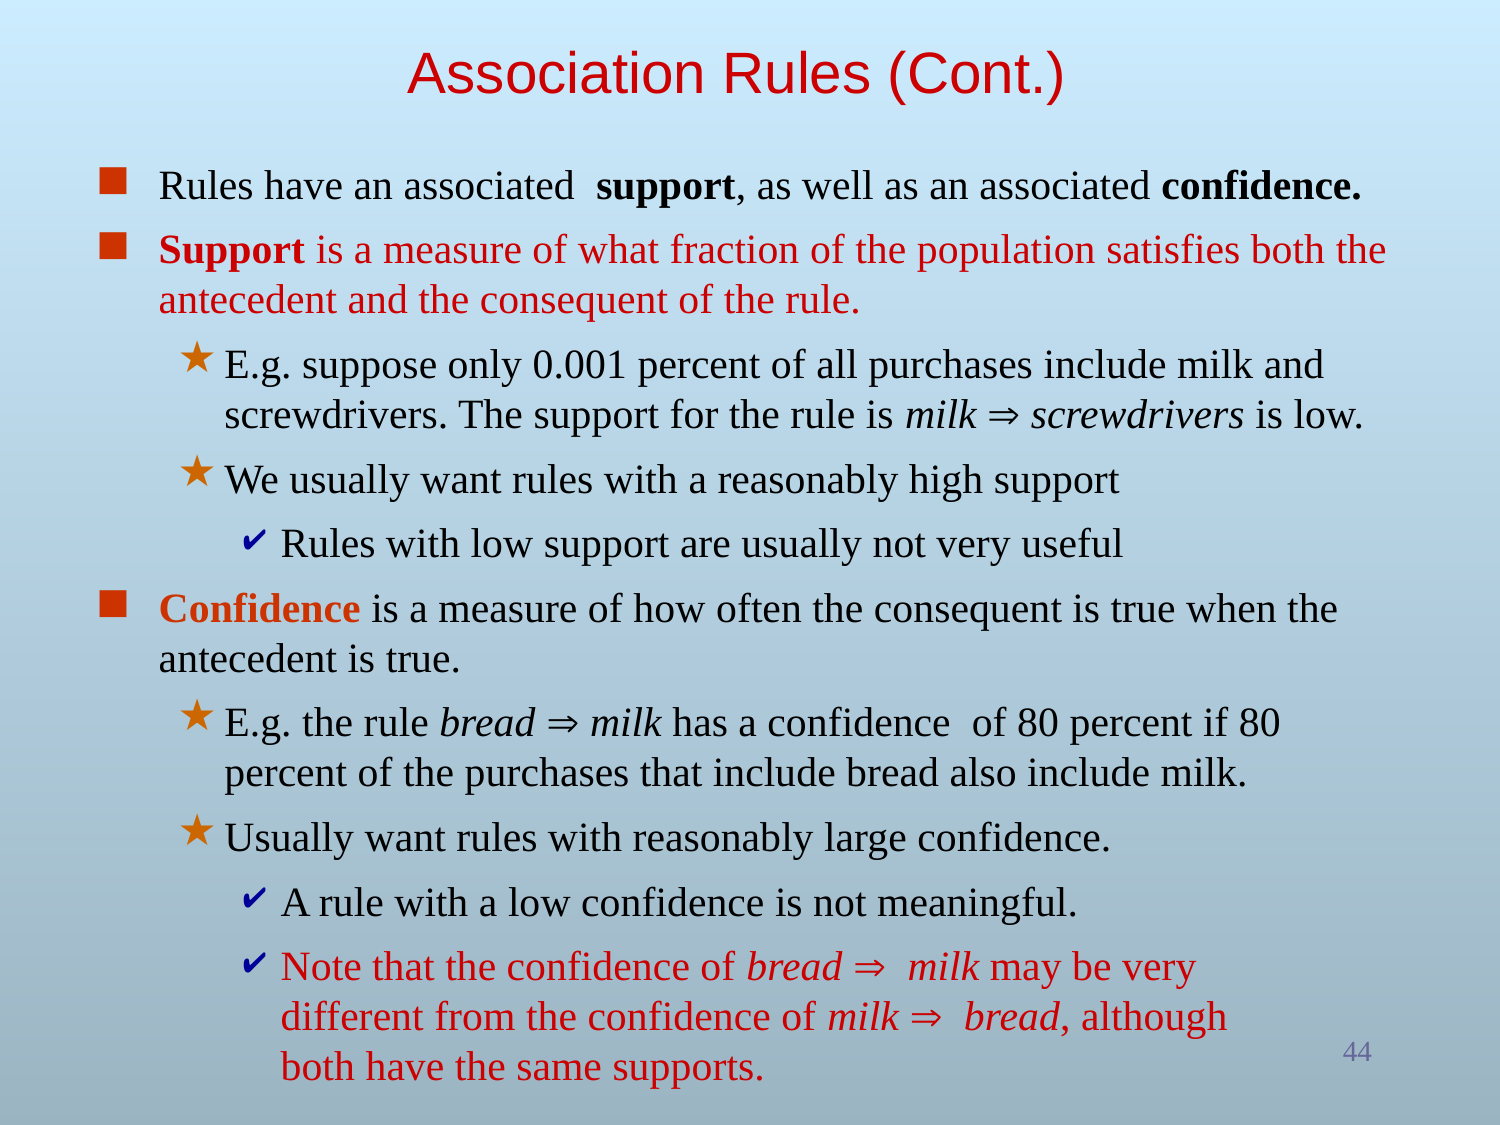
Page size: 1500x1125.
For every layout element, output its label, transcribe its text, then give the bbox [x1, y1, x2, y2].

list Rules have an associated support, as well as an associated confidence. Support is a measure of what fraction of the population satisfies both the antecedent and the consequent of the rule. E.g. suppose only 0.001 percent of all purchases include milk and screwdrivers. The support for the rule is milk  screwdrivers is low. We usually want rules with a reasonably high support Rules with low support are usually not very useful Confidence is a measure of how often the consequent is true when the antecedent is true. E.g. the rule bread  milk has a confidence of 80 percent if 80 percent of the purchases that include bread also include milk. Usually want rules with reasonably large confidence. A rule with a low confidence is not meaningful. Note that the confidence of bread  milk may be very different from the confidence of milk  bread, although both have the same supports. [87, 149, 1406, 1125]
title Association Rules (Cont.) [99, 37, 1376, 113]
